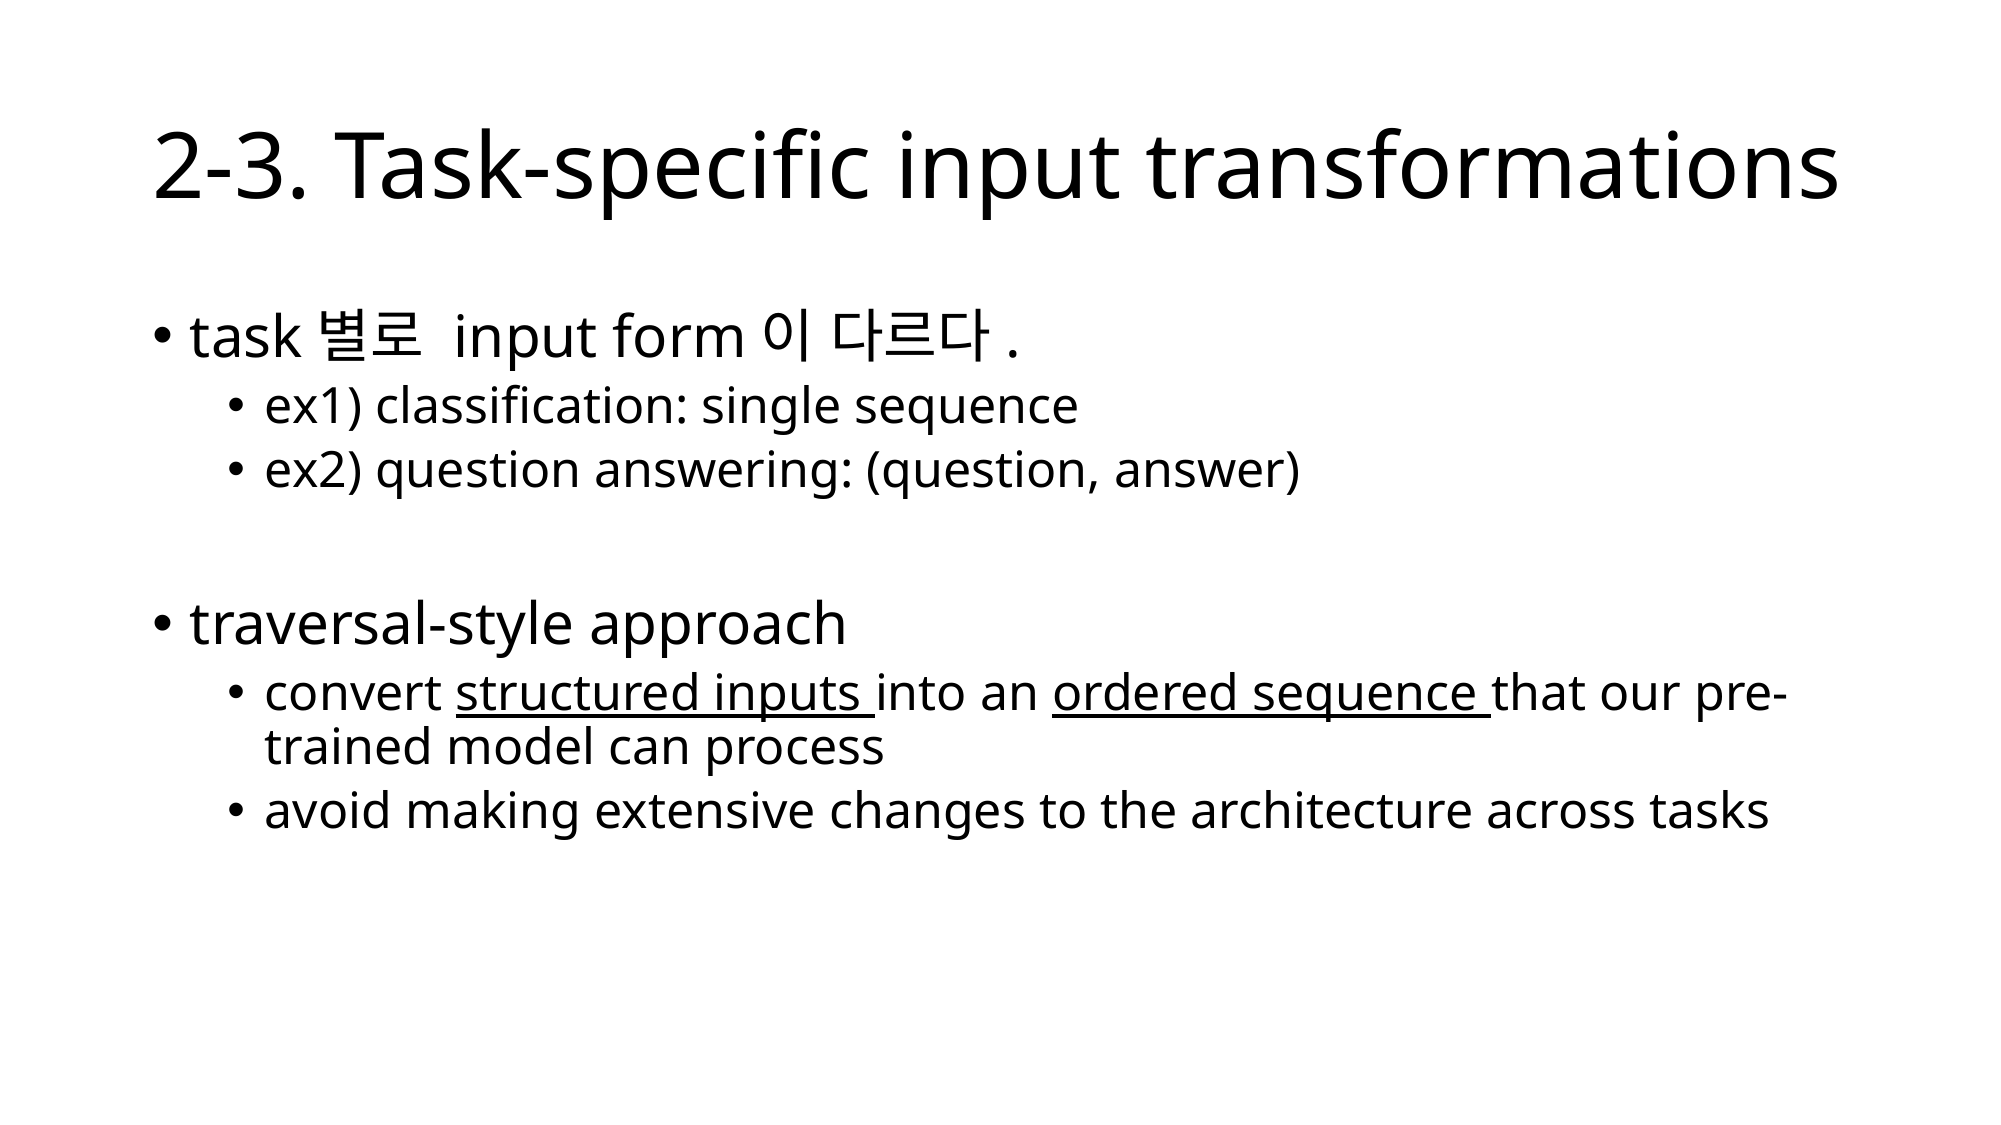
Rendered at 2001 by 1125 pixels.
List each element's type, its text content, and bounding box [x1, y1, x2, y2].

title 2-3. Task-specific input transformations [137, 59, 1863, 278]
list task별로 input form이 다르다. ex1) classification: single sequence ex2) question answering: (question, answer) traversal-style approach convert structured inputs into an ordered sequence that our pre-trained model can process avoid making extensive changes to the architecture across tasks [137, 299, 1863, 1014]
